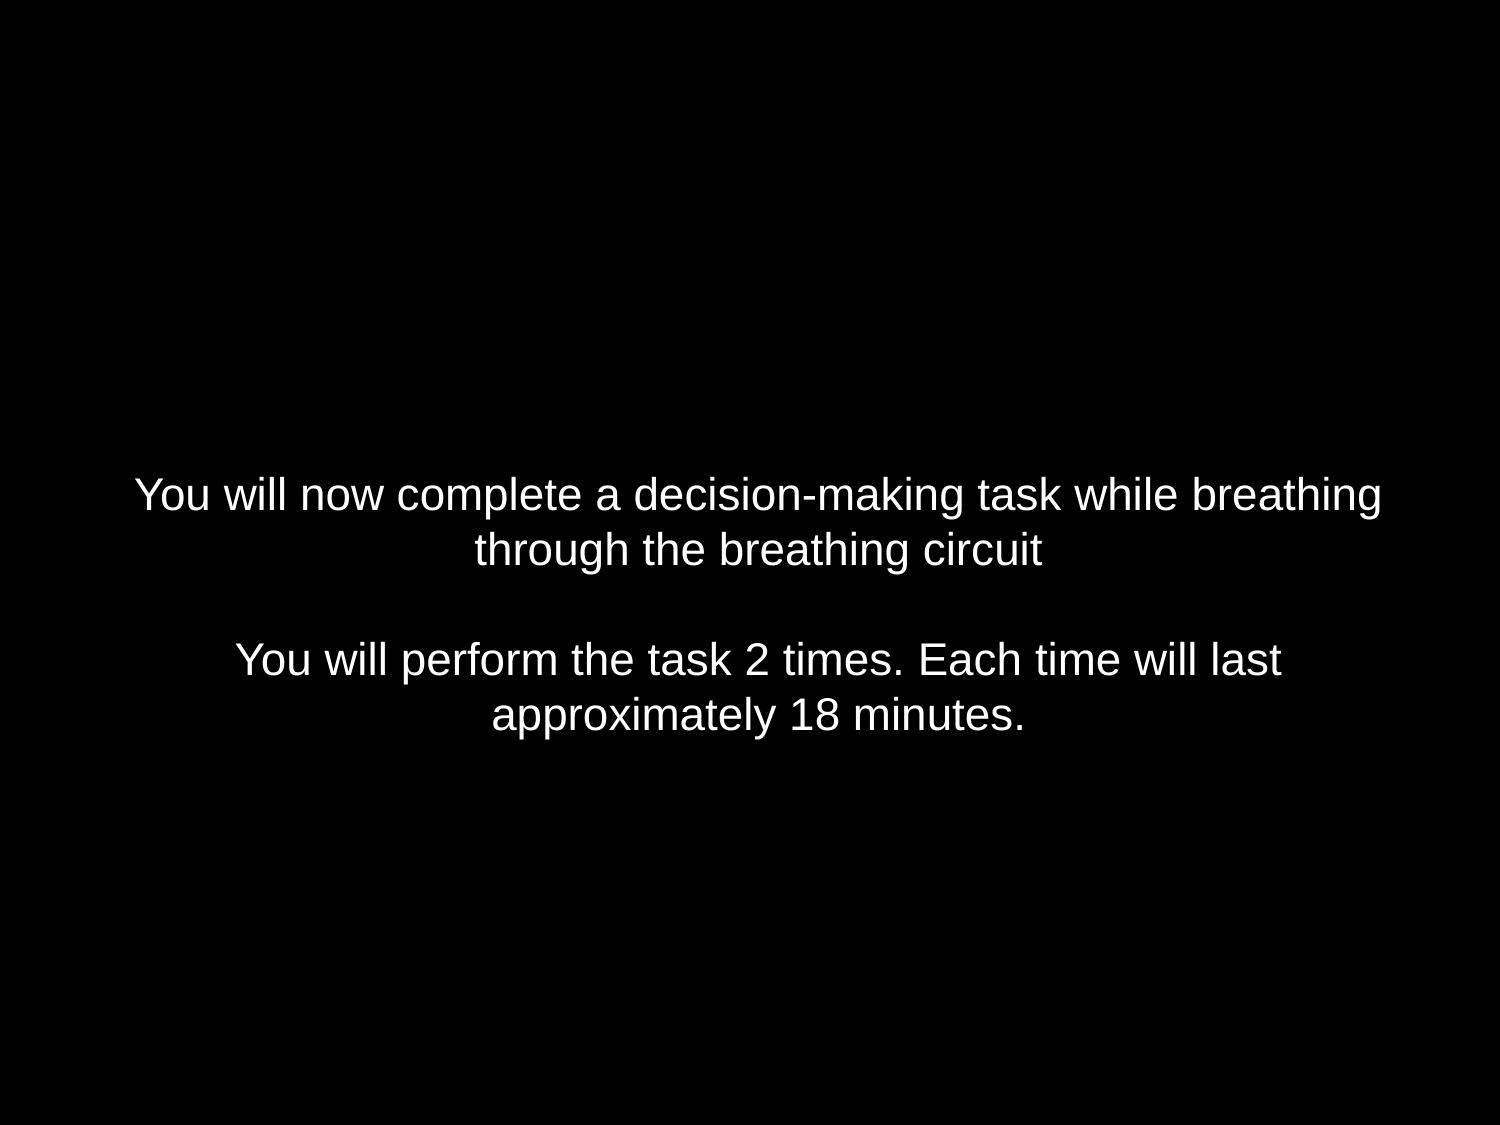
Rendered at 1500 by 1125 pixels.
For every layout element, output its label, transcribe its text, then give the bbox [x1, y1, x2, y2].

text_box You will now complete a decision-making task while breathing through the breathing circuit You will perform the task 2 times. Each time will last approximately 18 minutes. [95, 457, 1423, 858]
